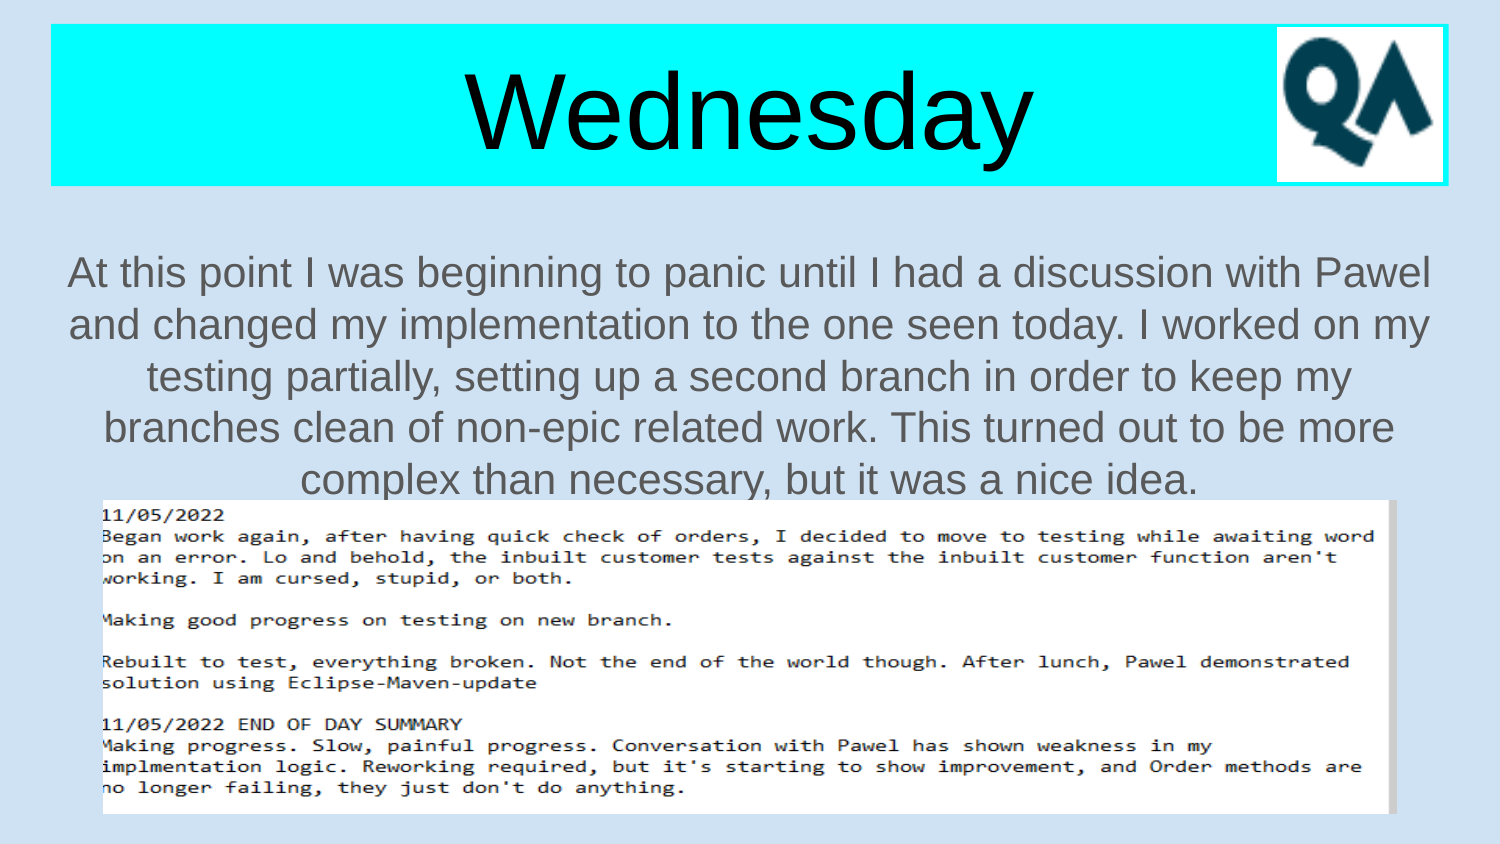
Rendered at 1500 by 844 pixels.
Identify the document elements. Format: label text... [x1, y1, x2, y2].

picture [1277, 27, 1443, 183]
text_box At this point I was beginning to panic until I had a discussion with Pawel and changed my implementation to the one seen today. I worked on my testing partially, setting up a second branch in order to keep my branches clean of non-epic related work. This turned out to be more complex than necessary, but it was a nice idea. [51, 229, 1449, 524]
text_box Wednesday [51, 23, 1449, 187]
picture [102, 500, 1398, 815]
